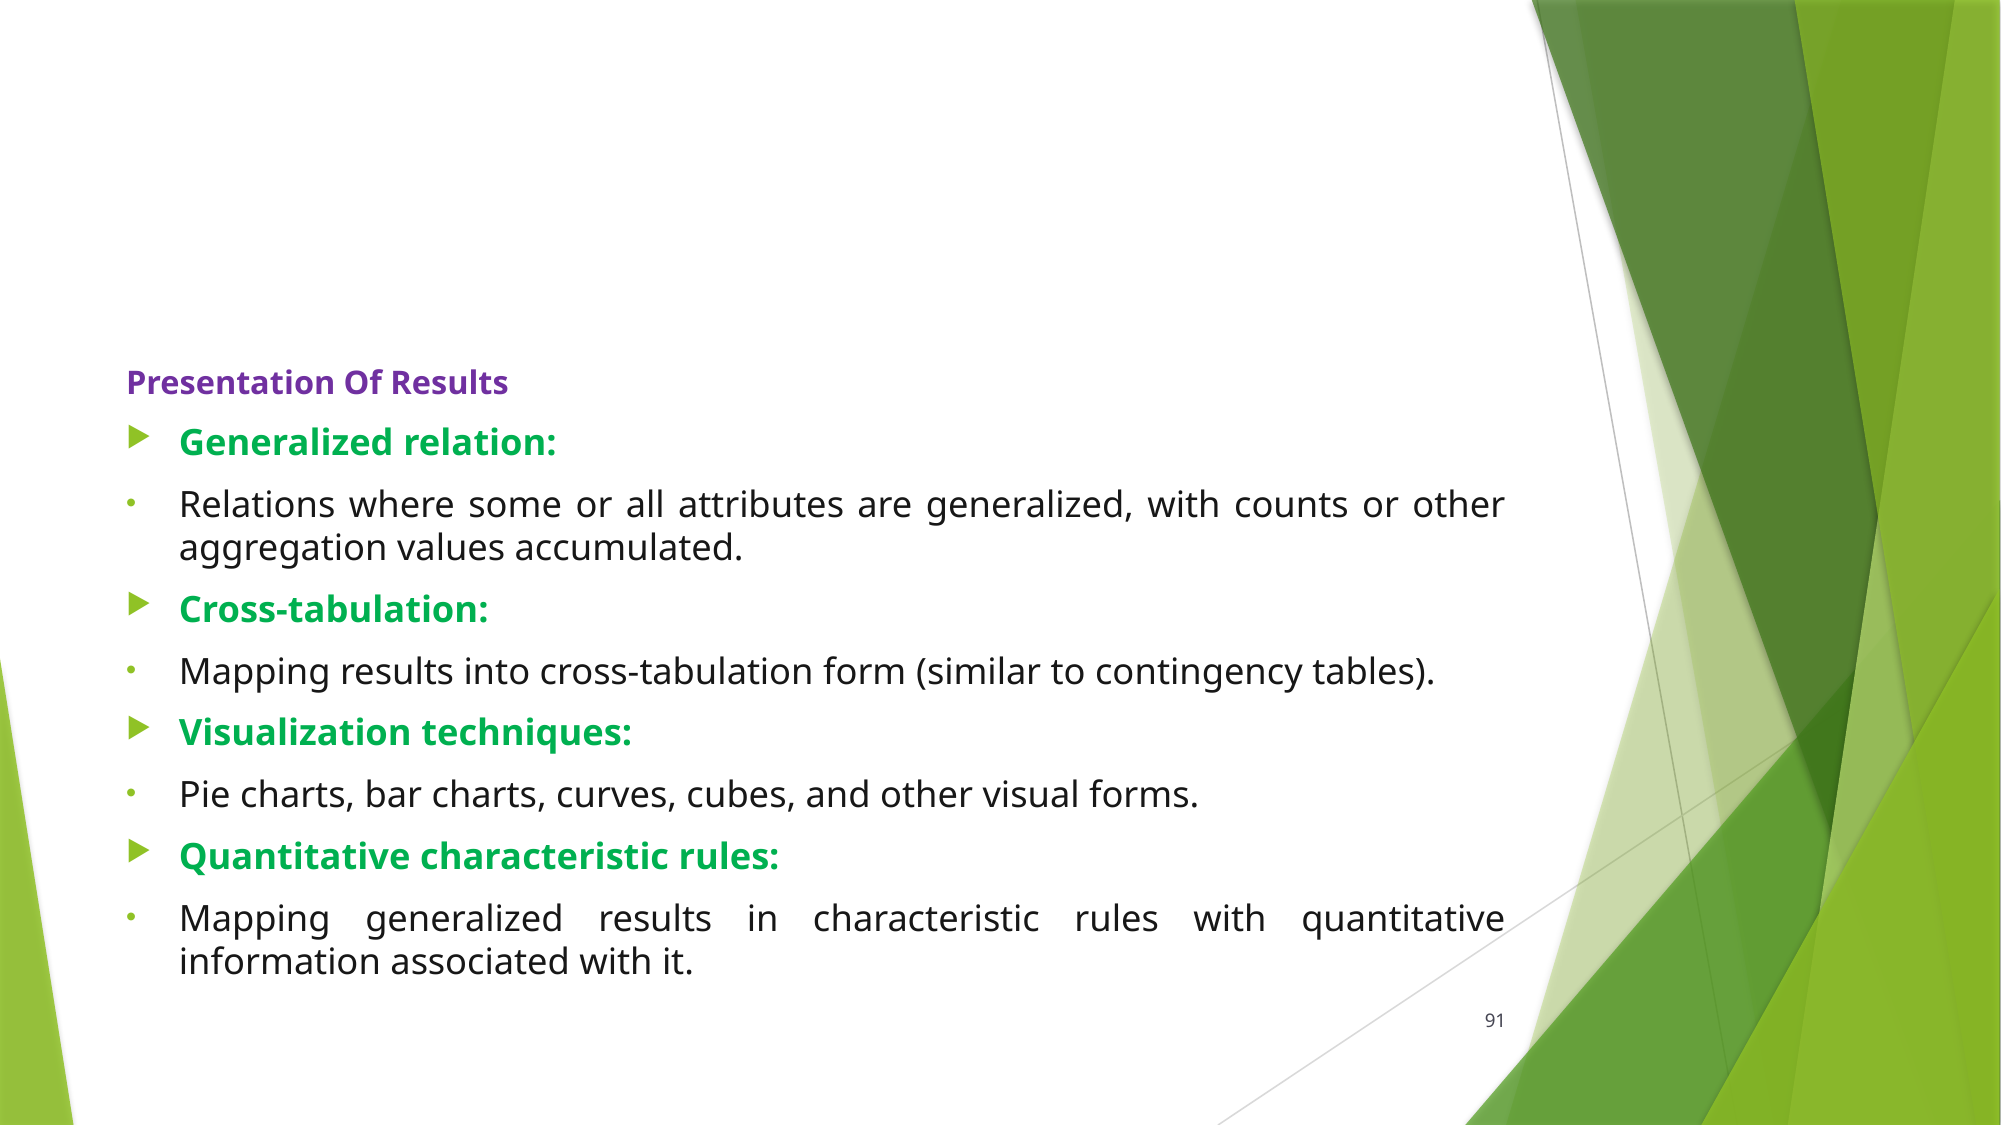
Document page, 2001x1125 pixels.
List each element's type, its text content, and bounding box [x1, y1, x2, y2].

slide_number 91 [1409, 992, 1522, 1051]
list Presentation Of Results Generalized relation: Relations where some or all attributes are generalized, with counts or other aggregation values accumulated. Cross-tabulation: Mapping results into cross-tabulation form (similar to contingency tables). Visualization techniques: Pie charts, bar charts, curves, cubes, and other visual forms. Quantitative characteristic rules: Mapping generalized results in characteristic rules with quantitative information associated with it. [111, 354, 1522, 992]
